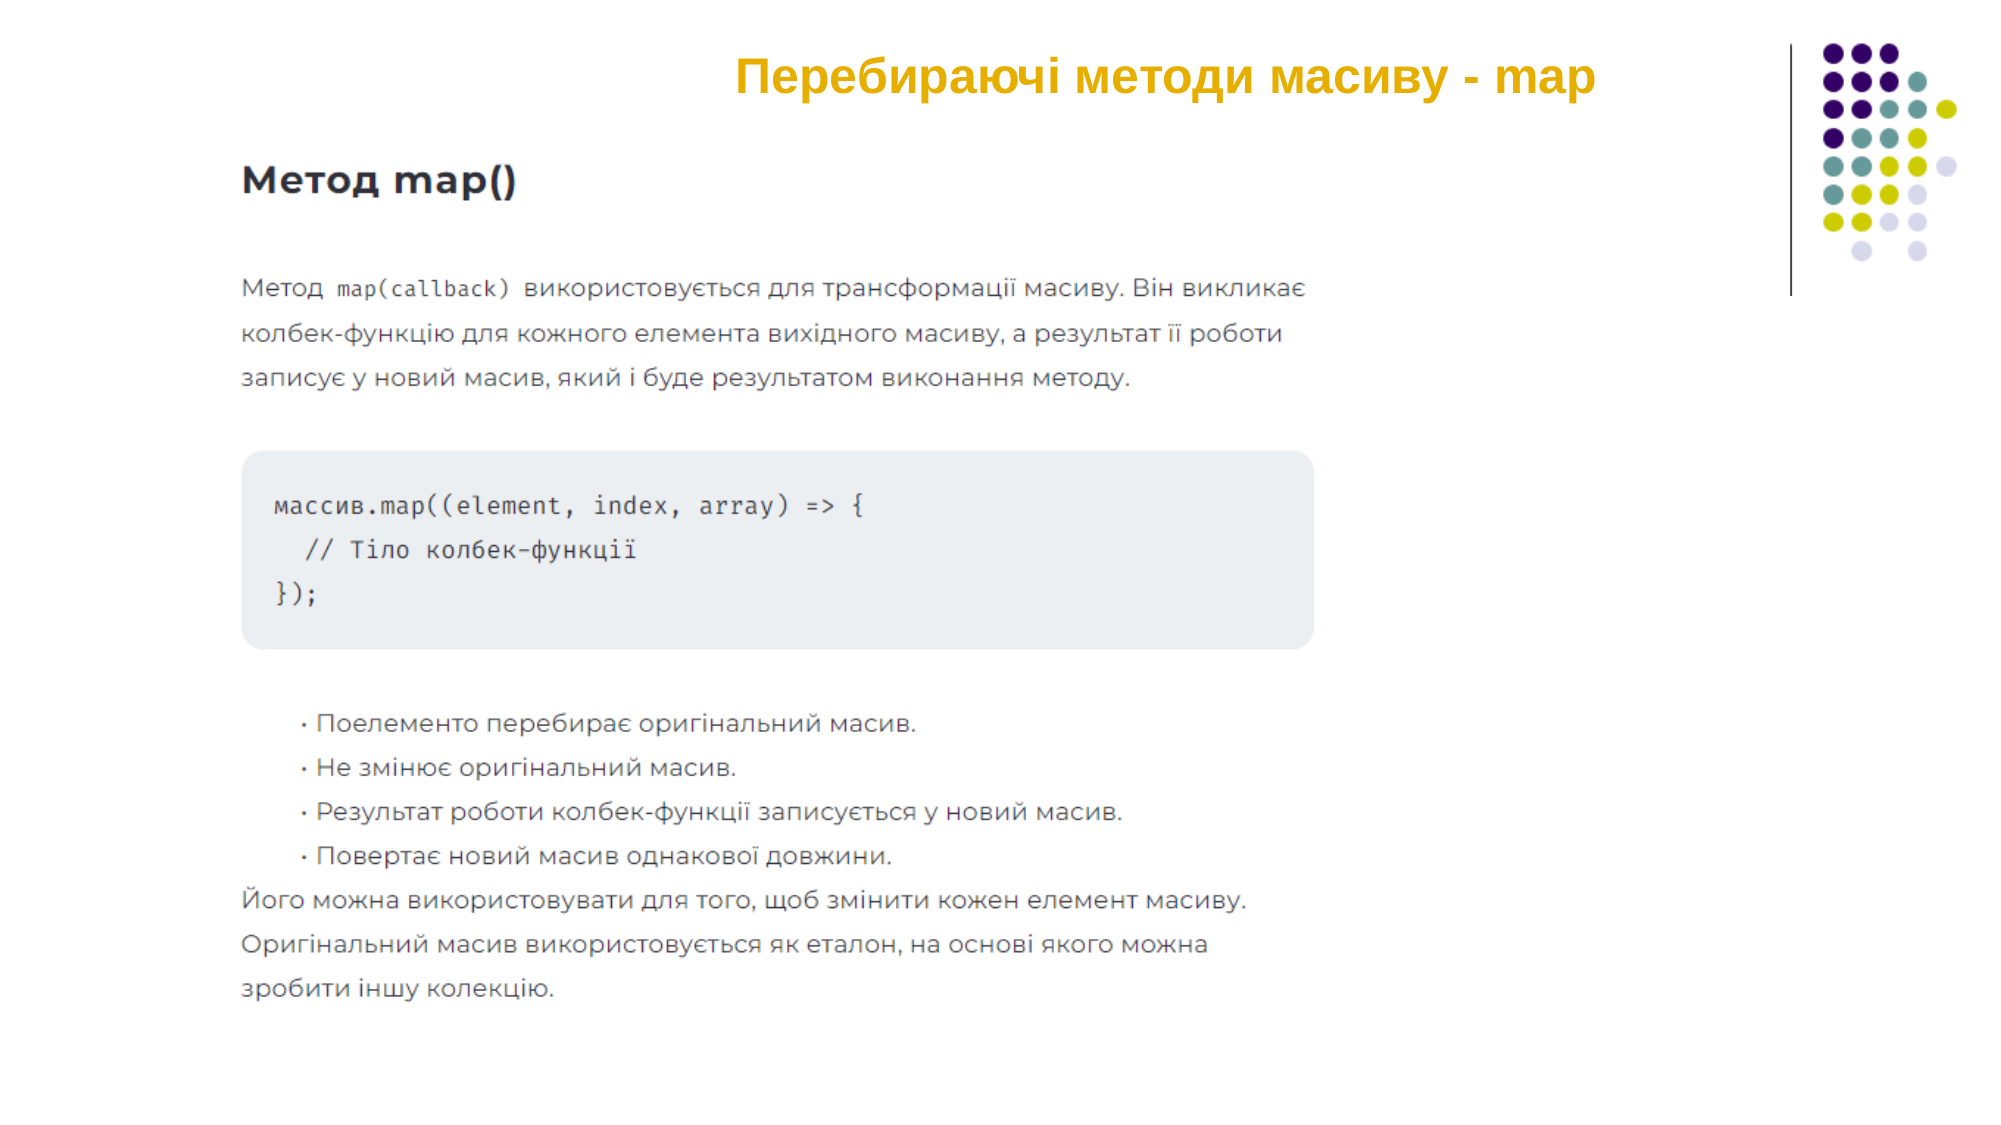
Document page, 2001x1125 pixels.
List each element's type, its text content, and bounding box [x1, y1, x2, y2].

text_box Перебираючі методи масиву - map [700, 10, 1722, 116]
picture [202, 133, 1332, 1041]
picture [1767, 25, 1968, 296]
